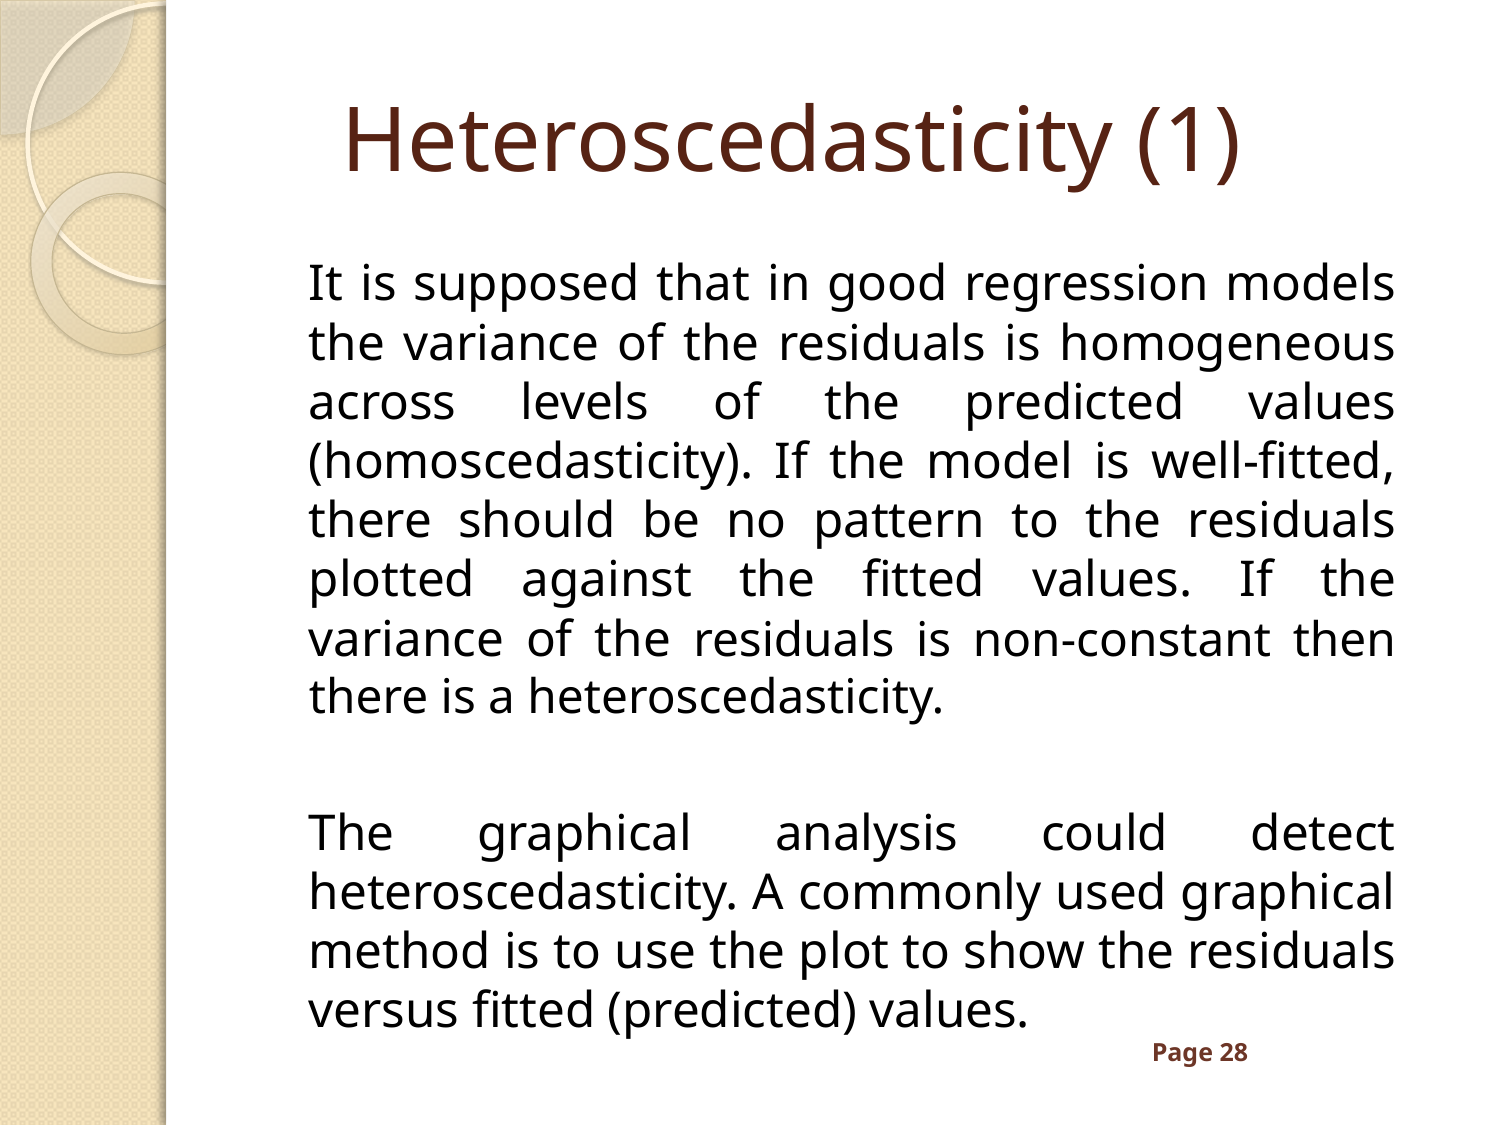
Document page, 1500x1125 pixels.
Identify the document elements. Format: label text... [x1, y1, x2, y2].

slide_number Page 28 [1025, 1059, 1375, 1079]
text_box Heteroscedasticity (1) [171, 78, 1435, 197]
list It is supposed that in good regression models the variance of the residuals is homogeneous across levels of the predicted values (homoscedasticity). If the model is well-fitted, there should be no pattern to the residuals plotted against the fitted values. If the variance of the residuals is non-constant then there is a heteroscedasticity. The graphical analysis could detect heteroscedasticity. A commonly used graphical method is to use the plot to show the residuals versus fitted (predicted) values. [242, 243, 1412, 1059]
